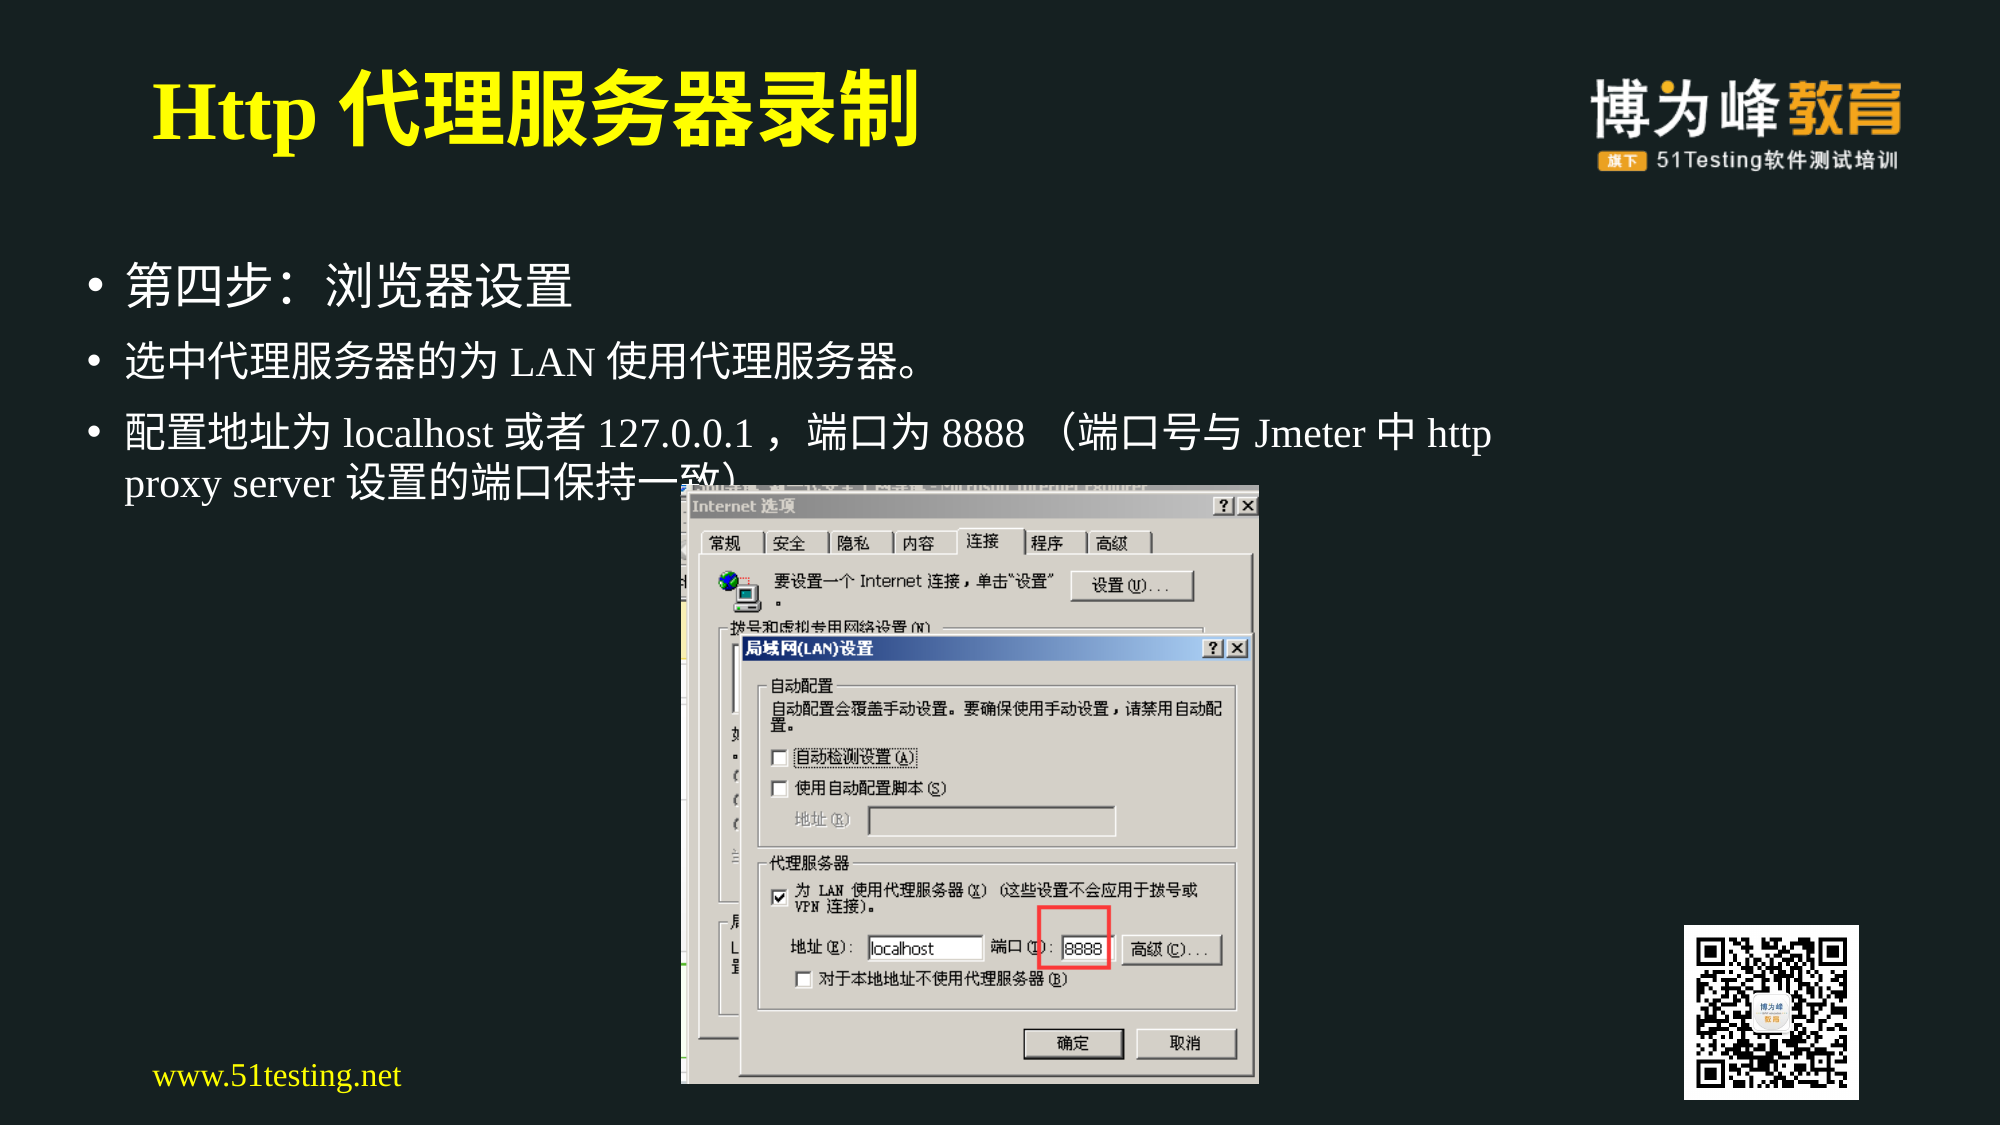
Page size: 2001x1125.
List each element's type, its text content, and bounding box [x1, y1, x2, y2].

list 第四步：浏览器设置 选中代理服务器的为LAN使用代理服务器。 配置地址为localhost或者127.0.0.1，端口为8888（端口号与Jmeter中http proxy server设置的端口保持一致） [71, 246, 1556, 626]
picture [1684, 925, 1859, 1100]
picture [1863, 78, 1906, 175]
picture [681, 485, 1259, 1084]
title Http代理服务器录制 [137, 59, 1863, 185]
slide_number www.51testing.net [137, 1042, 588, 1103]
